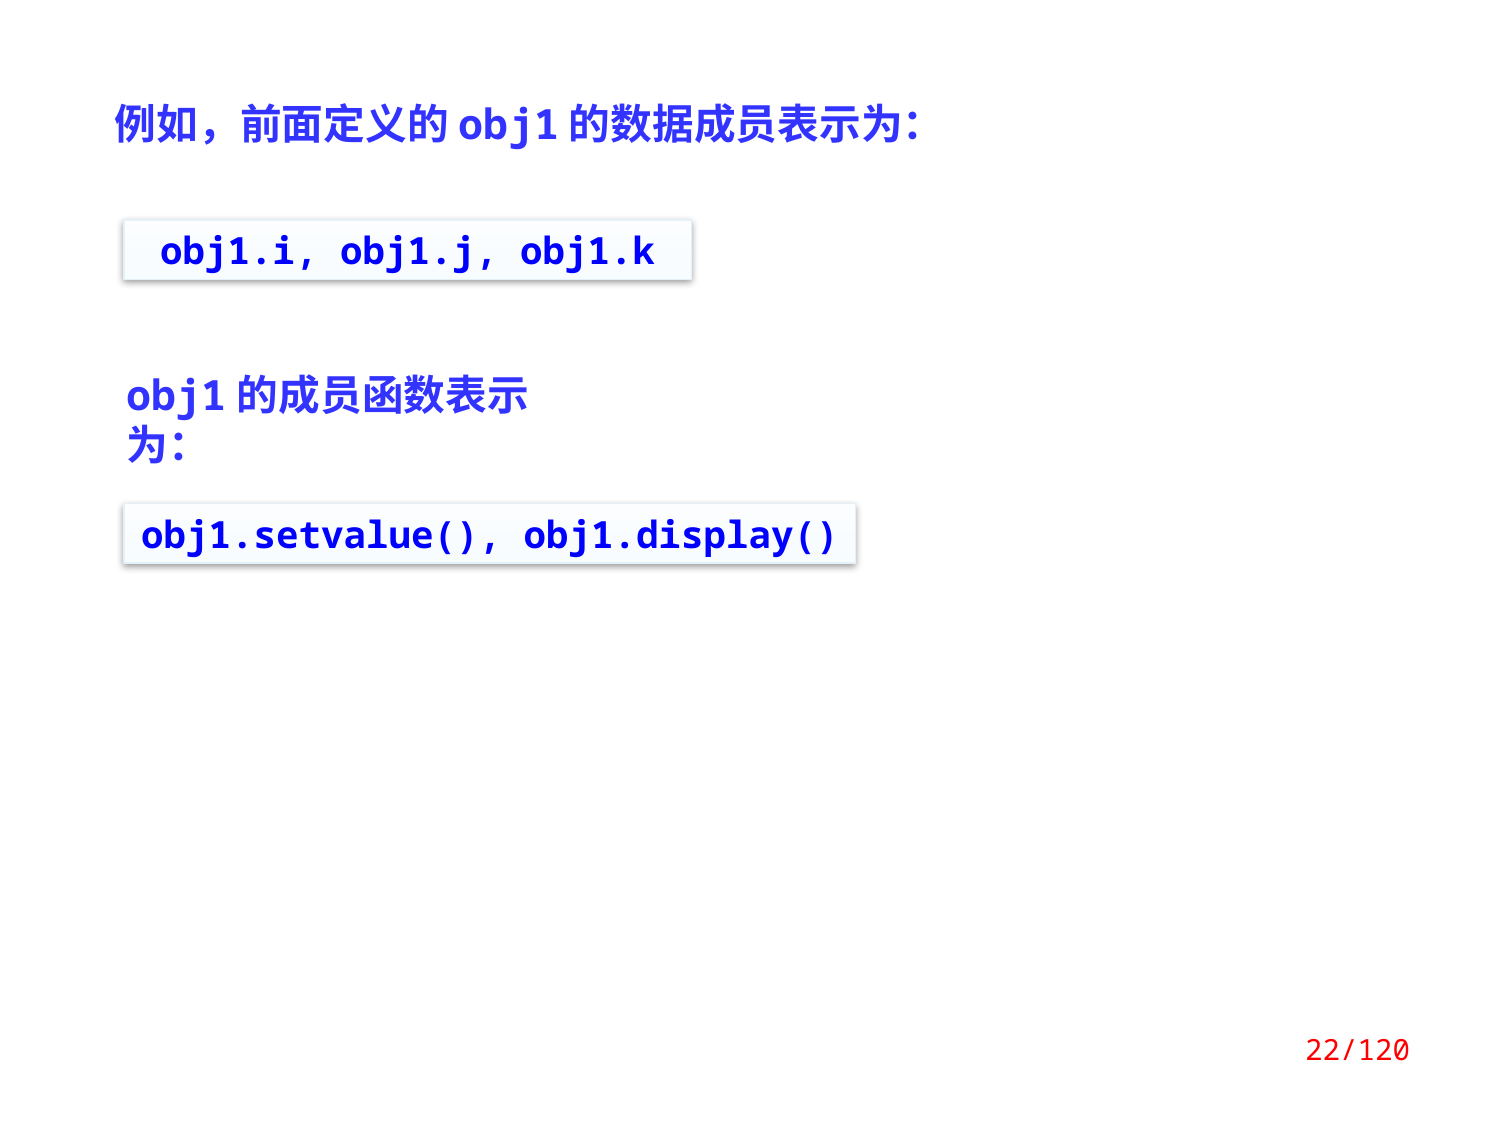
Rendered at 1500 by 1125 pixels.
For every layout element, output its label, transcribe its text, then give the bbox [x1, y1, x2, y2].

slide_number 22/120 [1074, 1023, 1426, 1100]
text_box obj1.i, obj1.j, obj1.k [123, 219, 692, 280]
text_box obj1的成员函数表示为： [112, 361, 610, 477]
text_box 例如，前面定义的obj1的数据成员表示为： [100, 90, 961, 155]
text_box obj1.setvalue(), obj1.display() [123, 503, 856, 564]
